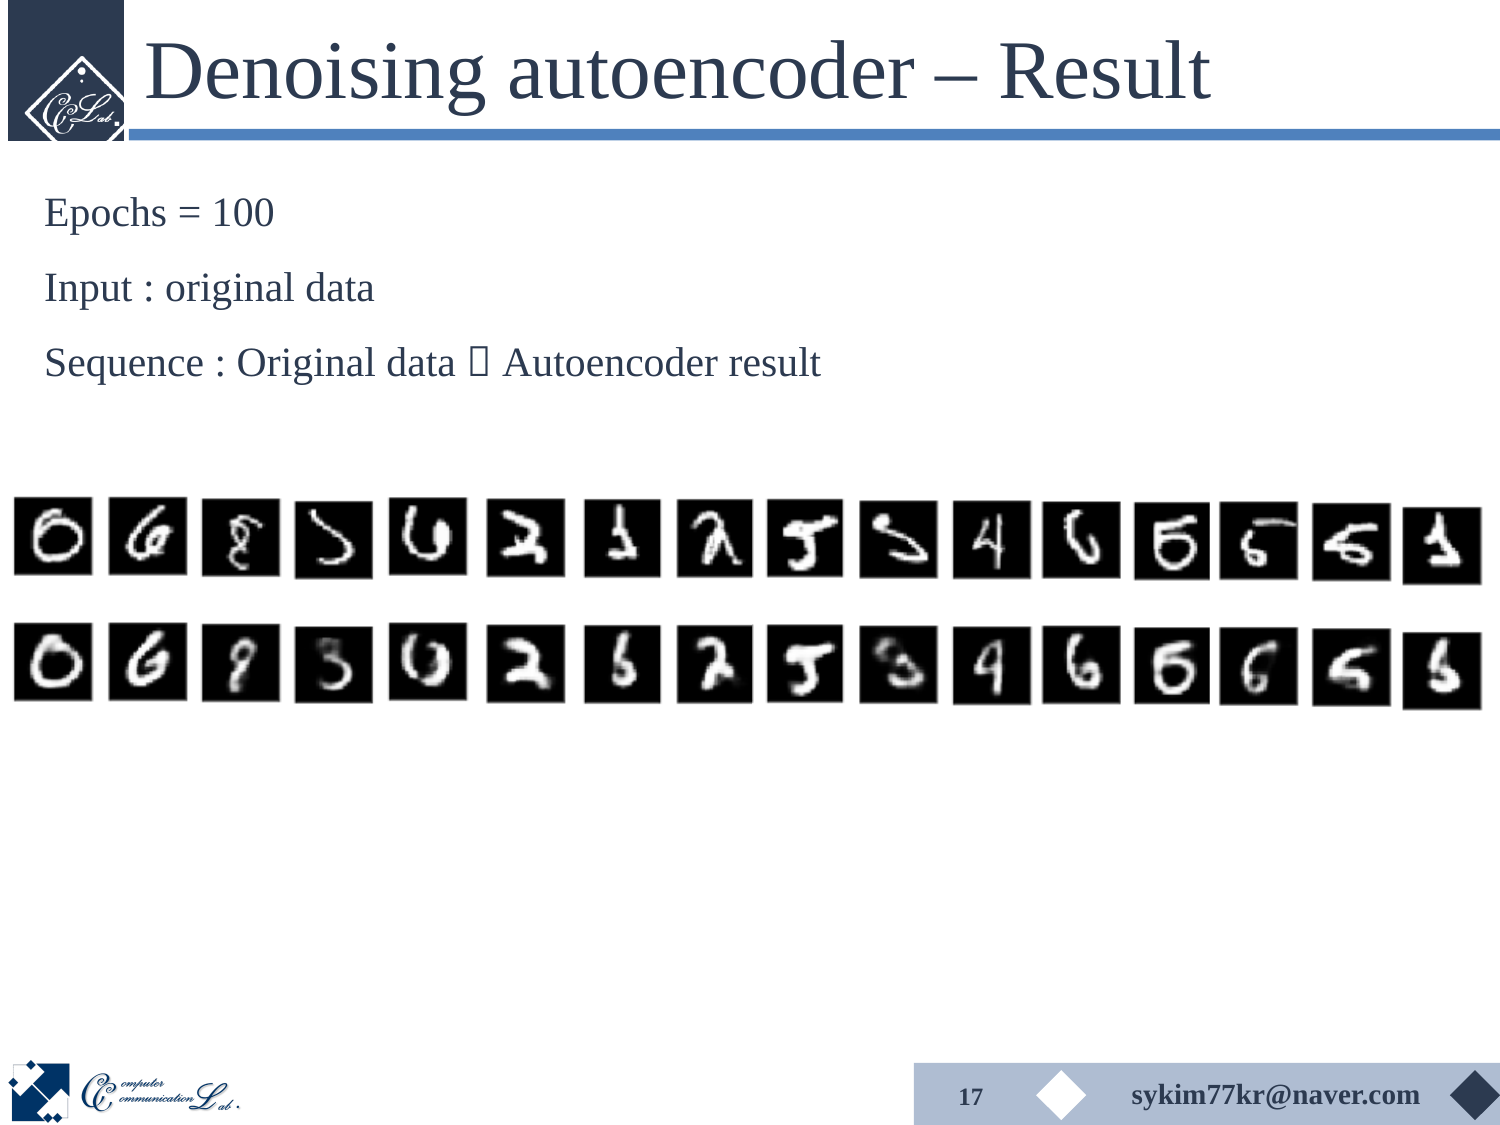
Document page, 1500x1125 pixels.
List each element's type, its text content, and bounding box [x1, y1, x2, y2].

text_box Epochs = 100 Input : original data Sequence : Original data  Autoencoder result [29, 152, 904, 392]
picture [5, 490, 1492, 721]
title Denoising autoencoder – Result [129, 7, 1474, 123]
picture [7, 1058, 243, 1125]
picture [8, 0, 124, 141]
